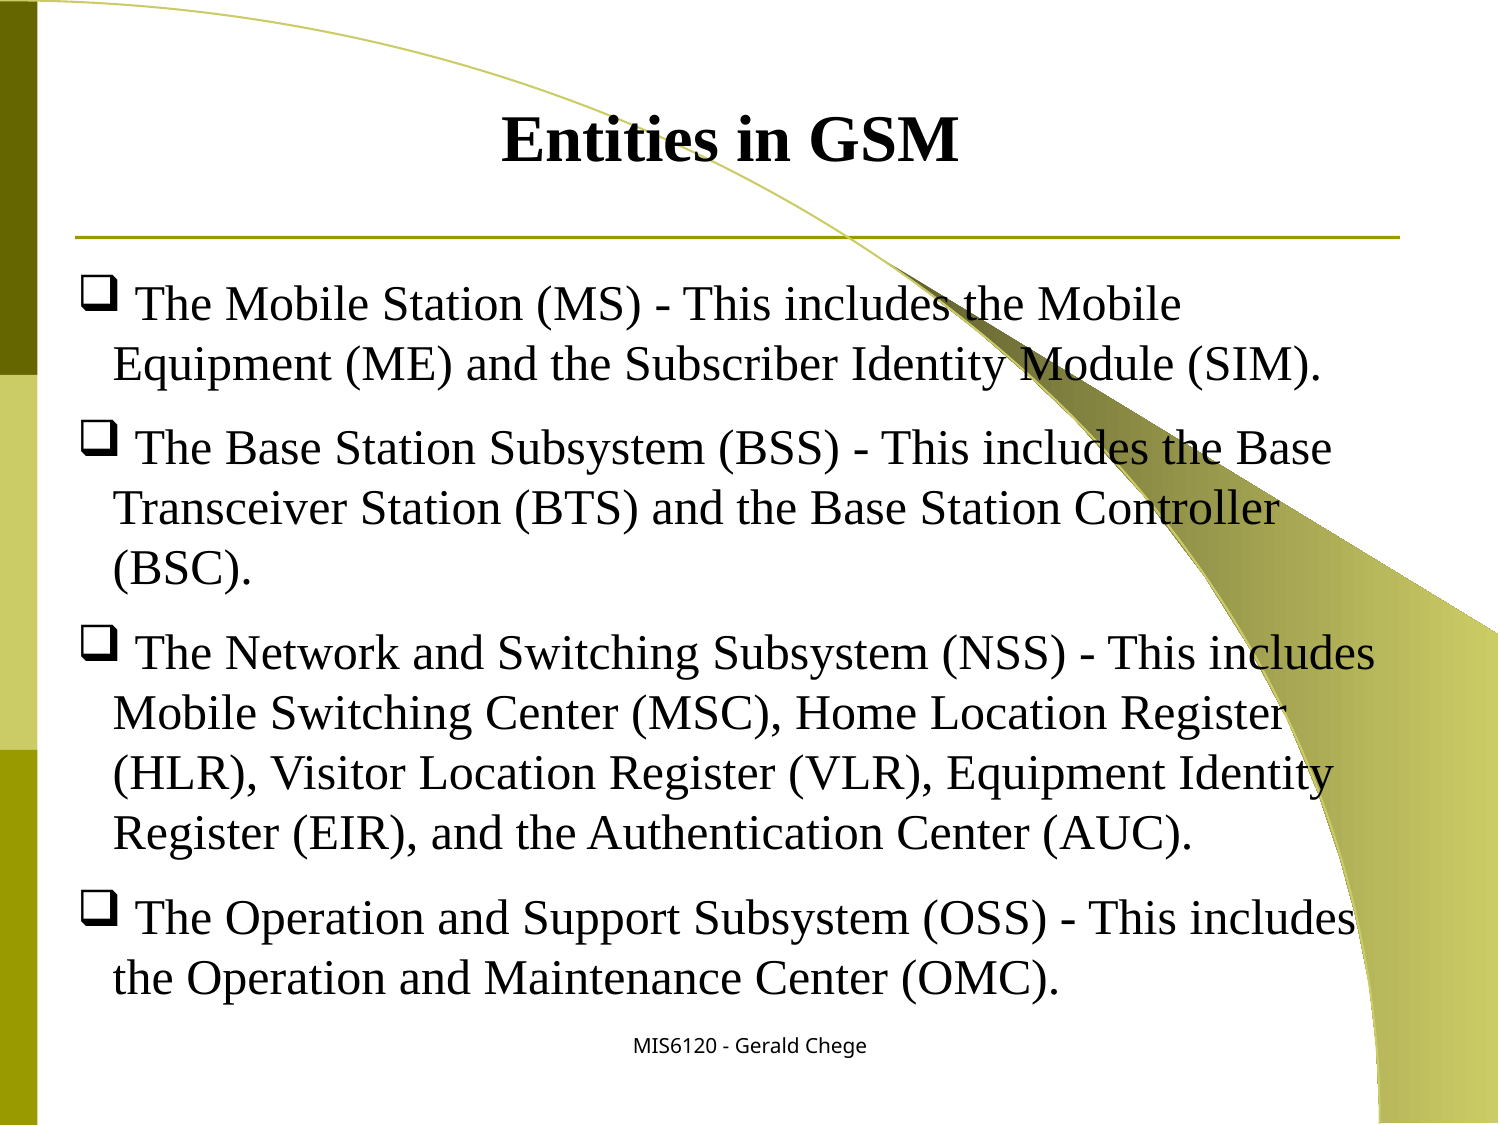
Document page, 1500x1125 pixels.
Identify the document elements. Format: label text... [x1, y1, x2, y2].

text_box Entities in GSM [62, 87, 1400, 183]
footer MIS6120 - Gerald Chege [512, 1025, 988, 1100]
text_box The Mobile Station (MS) - This includes the Mobile Equipment (ME) and the Subscriber Identity Module (SIM). The Base Station Subsystem (BSS) - This includes the Base Transceiver Station (BTS) and the Base Station Controller (BSC). The Network and Switching Subsystem (NSS) - This includes Mobile Switching Center (MSC), Home Location Register (HLR), Visitor Location Register (VLR), Equipment Identity Register (EIR), and the Authentication Center (AUC). The Operation and Support Subsystem (OSS) - This includes the Operation and Maintenance Center (OMC). [62, 262, 1425, 1013]
